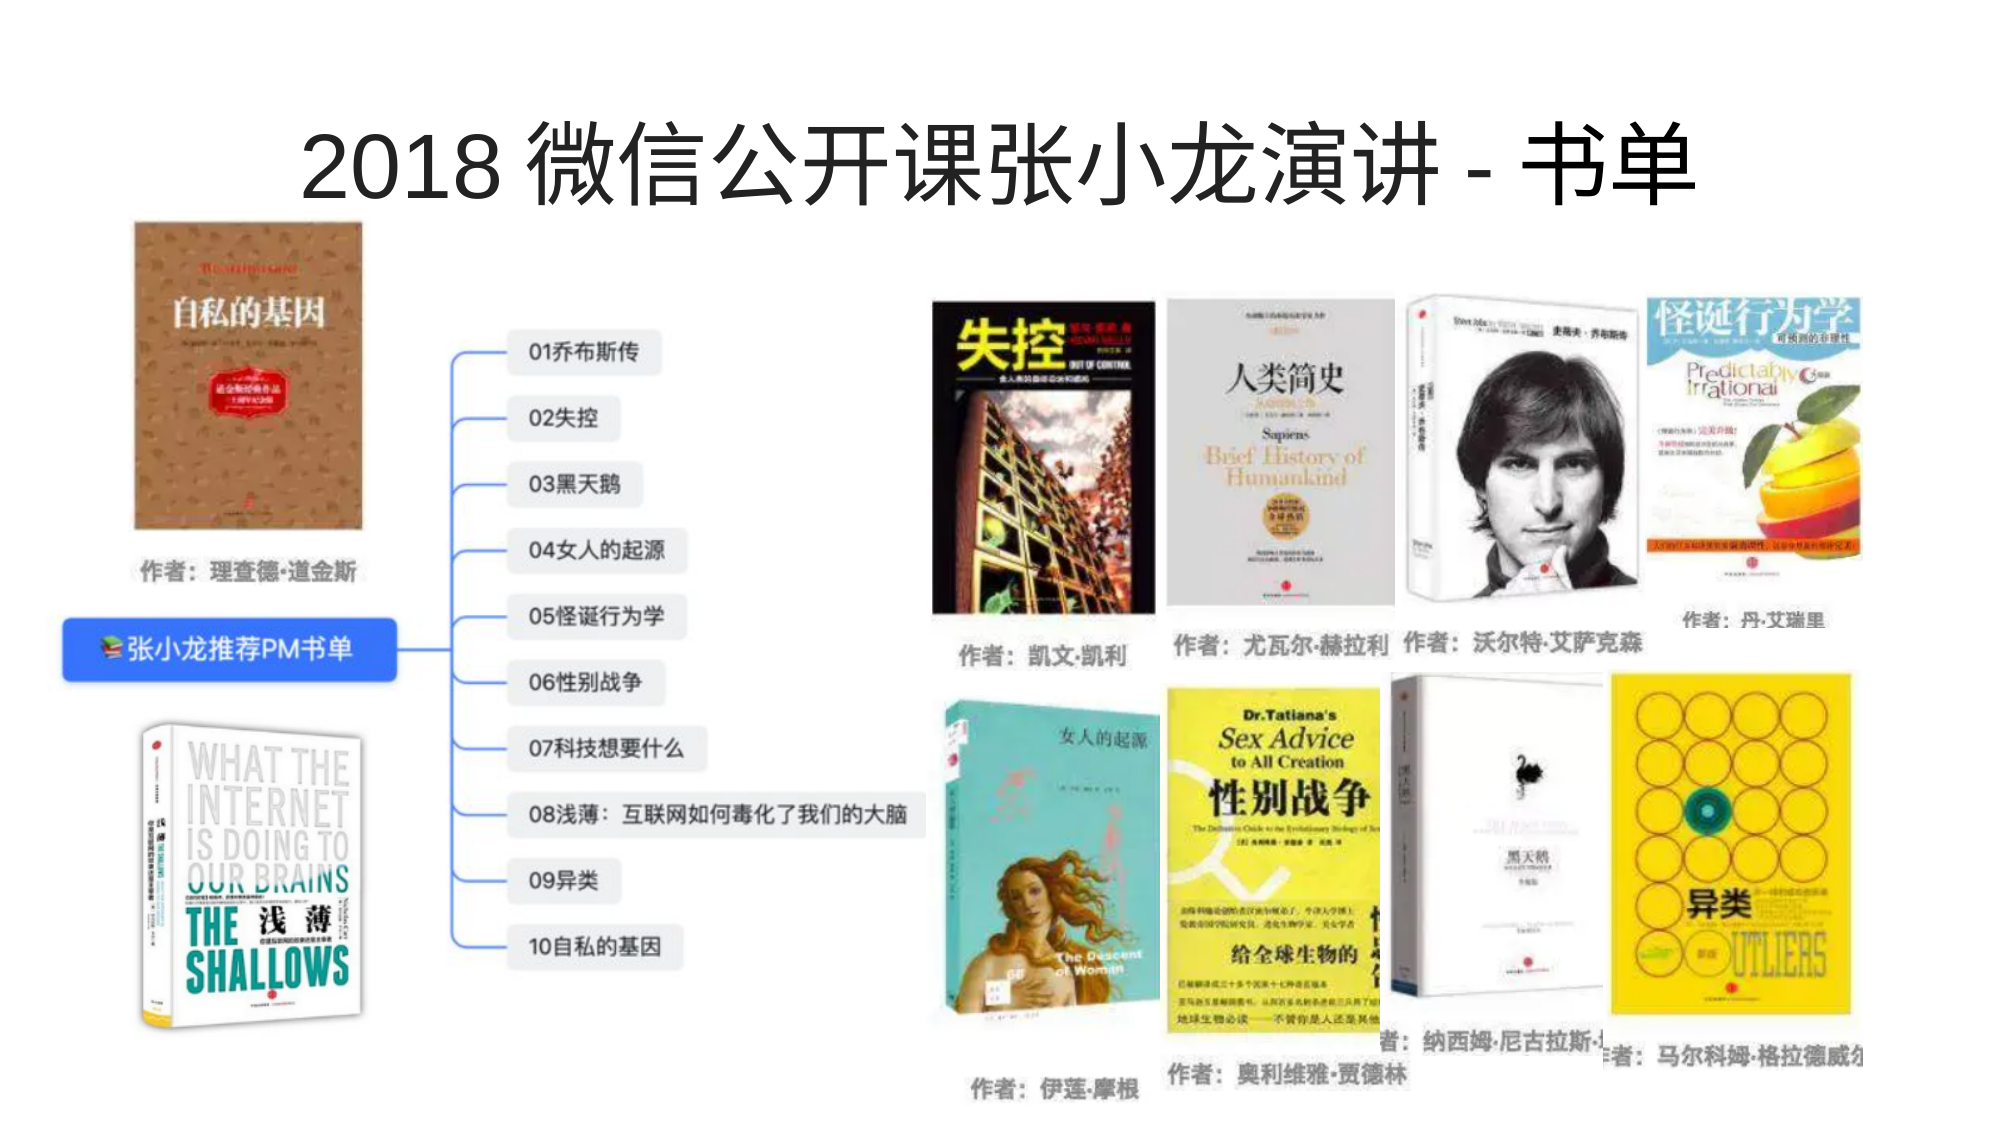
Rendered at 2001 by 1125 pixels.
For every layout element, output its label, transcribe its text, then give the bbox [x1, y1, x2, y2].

picture [7, 217, 1863, 1107]
title 2018微信公开课张小龙演讲-书单 [137, 59, 1863, 278]
